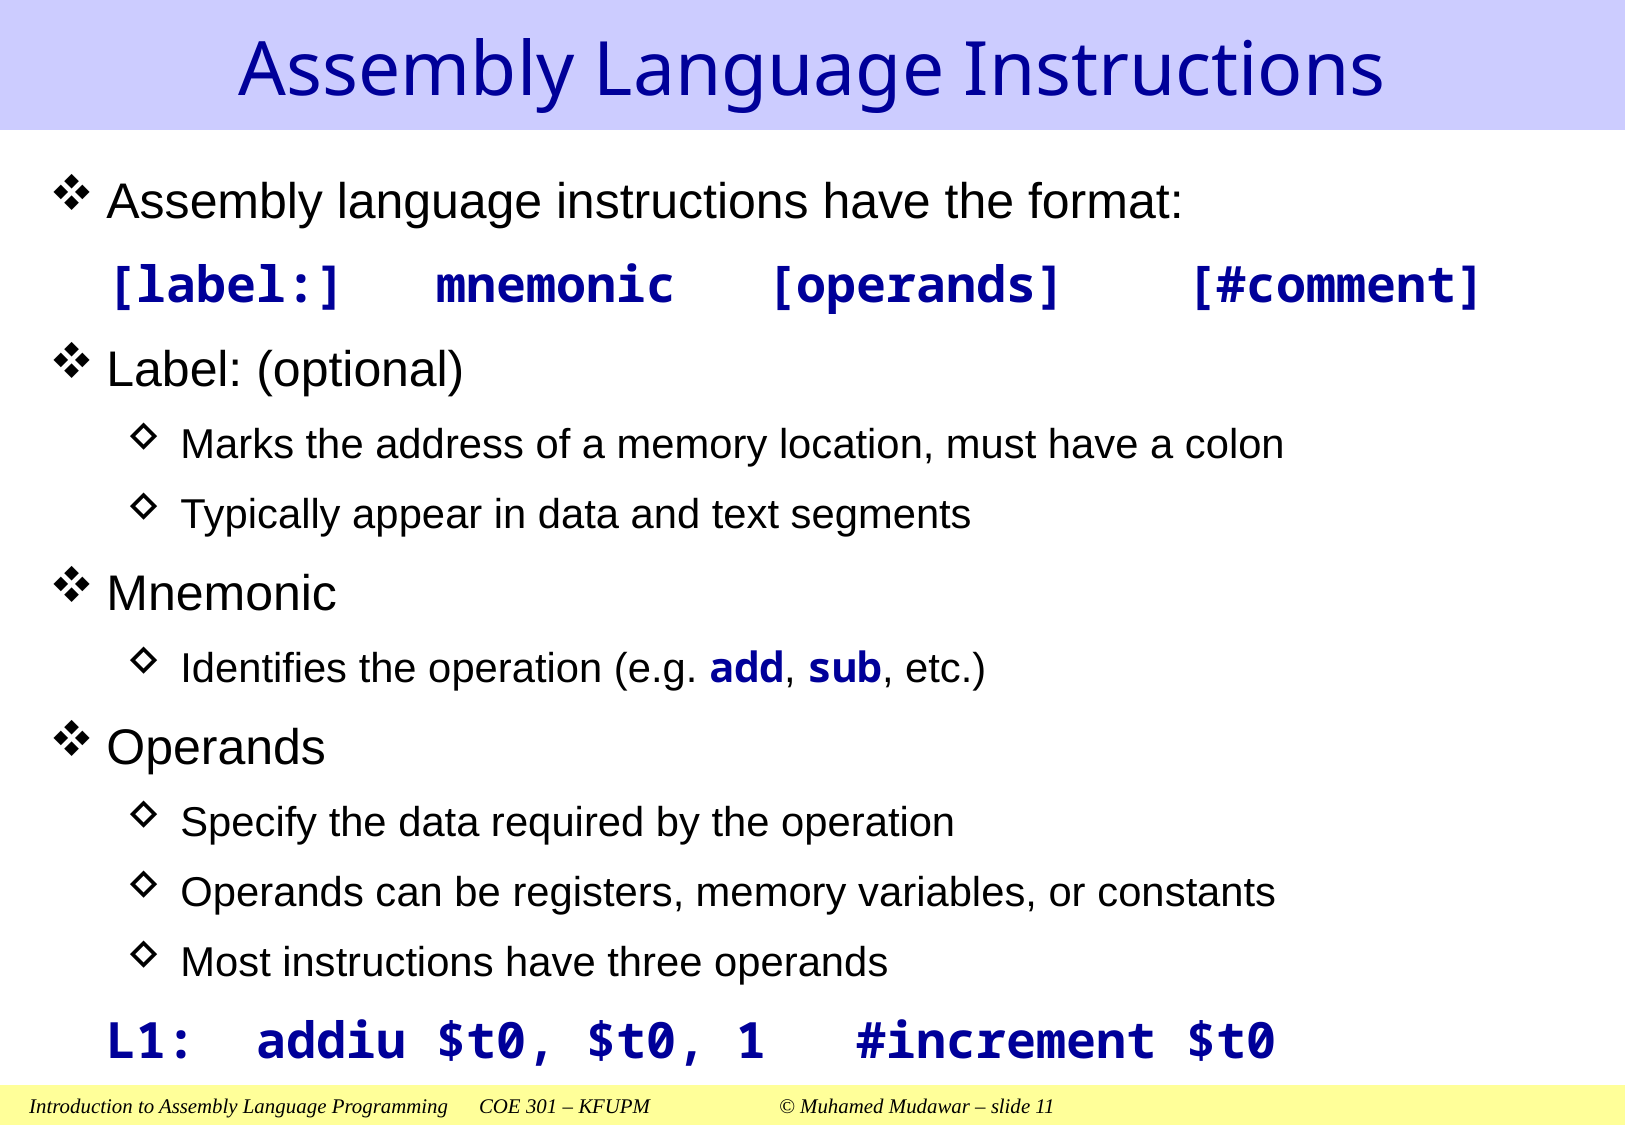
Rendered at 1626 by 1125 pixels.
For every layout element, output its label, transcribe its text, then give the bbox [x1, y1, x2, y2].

list Assembly language instructions have the format: [label:] mnemonic [operands] [#comment] Label: (optional) Marks the address of a memory location, must have a colon Typically appear in data and text segments Mnemonic Identifies the operation (e.g. add, sub, etc.) Operands Specify the data required by the operation Operands can be registers, memory variables, or constants Most instructions have three operands L1: addiu $t0, $t0, 1 #increment $t0 [34, 137, 1591, 1073]
title Assembly Language Instructions [0, 0, 1625, 130]
